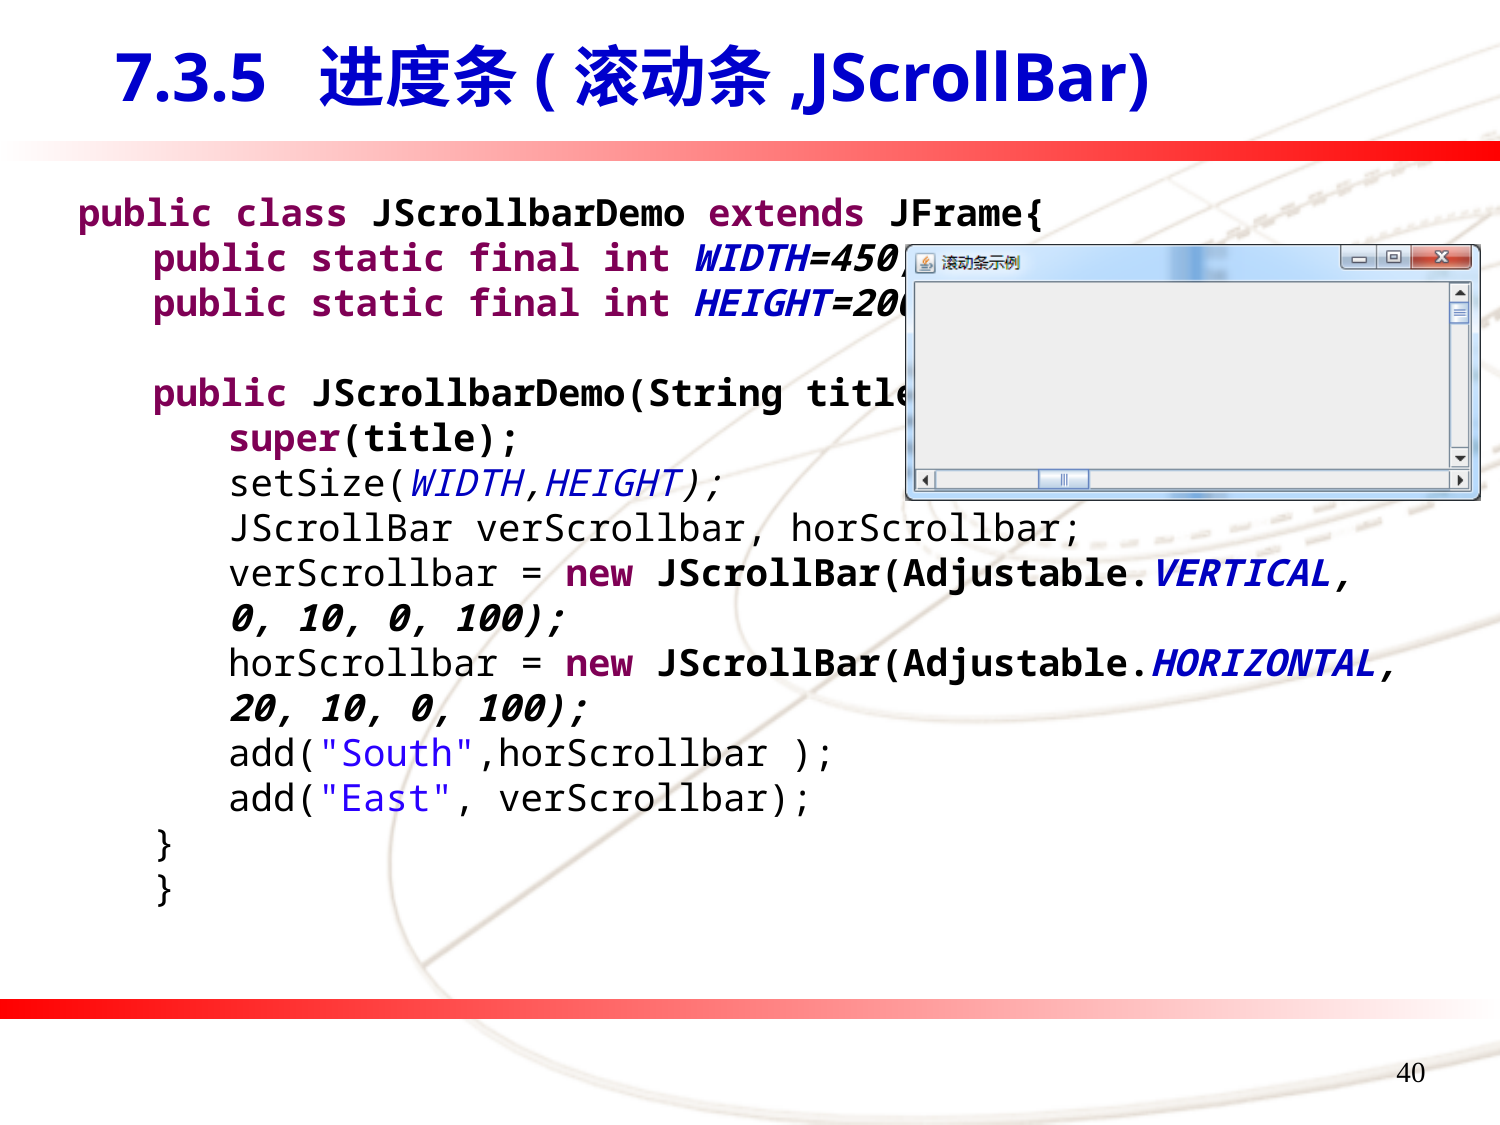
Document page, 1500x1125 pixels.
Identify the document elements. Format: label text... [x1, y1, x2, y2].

slide_number 40 [1081, 1046, 1441, 1122]
title 7.3.5 进度条(滚动条,JScrollBar) [100, 2, 1170, 147]
text_box public class JScrollbarDemo extends JFrame{ public static final int WIDTH=450; public static final int HEIGHT=200; public JScrollbarDemo(String title){ super(title); setSize(WIDTH,HEIGHT); JScrollBar verScrollbar, horScrollbar; verScrollbar = new JScrollBar(Adjustable.VERTICAL, 0, 10, 0, 100); horScrollbar = new JScrollBar(Adjustable.HORIZONTAL, 20, 10, 0, 100); add("South",horScrollbar ); add("East", verScrollbar); } } [63, 181, 1415, 916]
picture [0, 161, 1500, 999]
picture [0, 0, 1500, 142]
picture [0, 1018, 1500, 1125]
